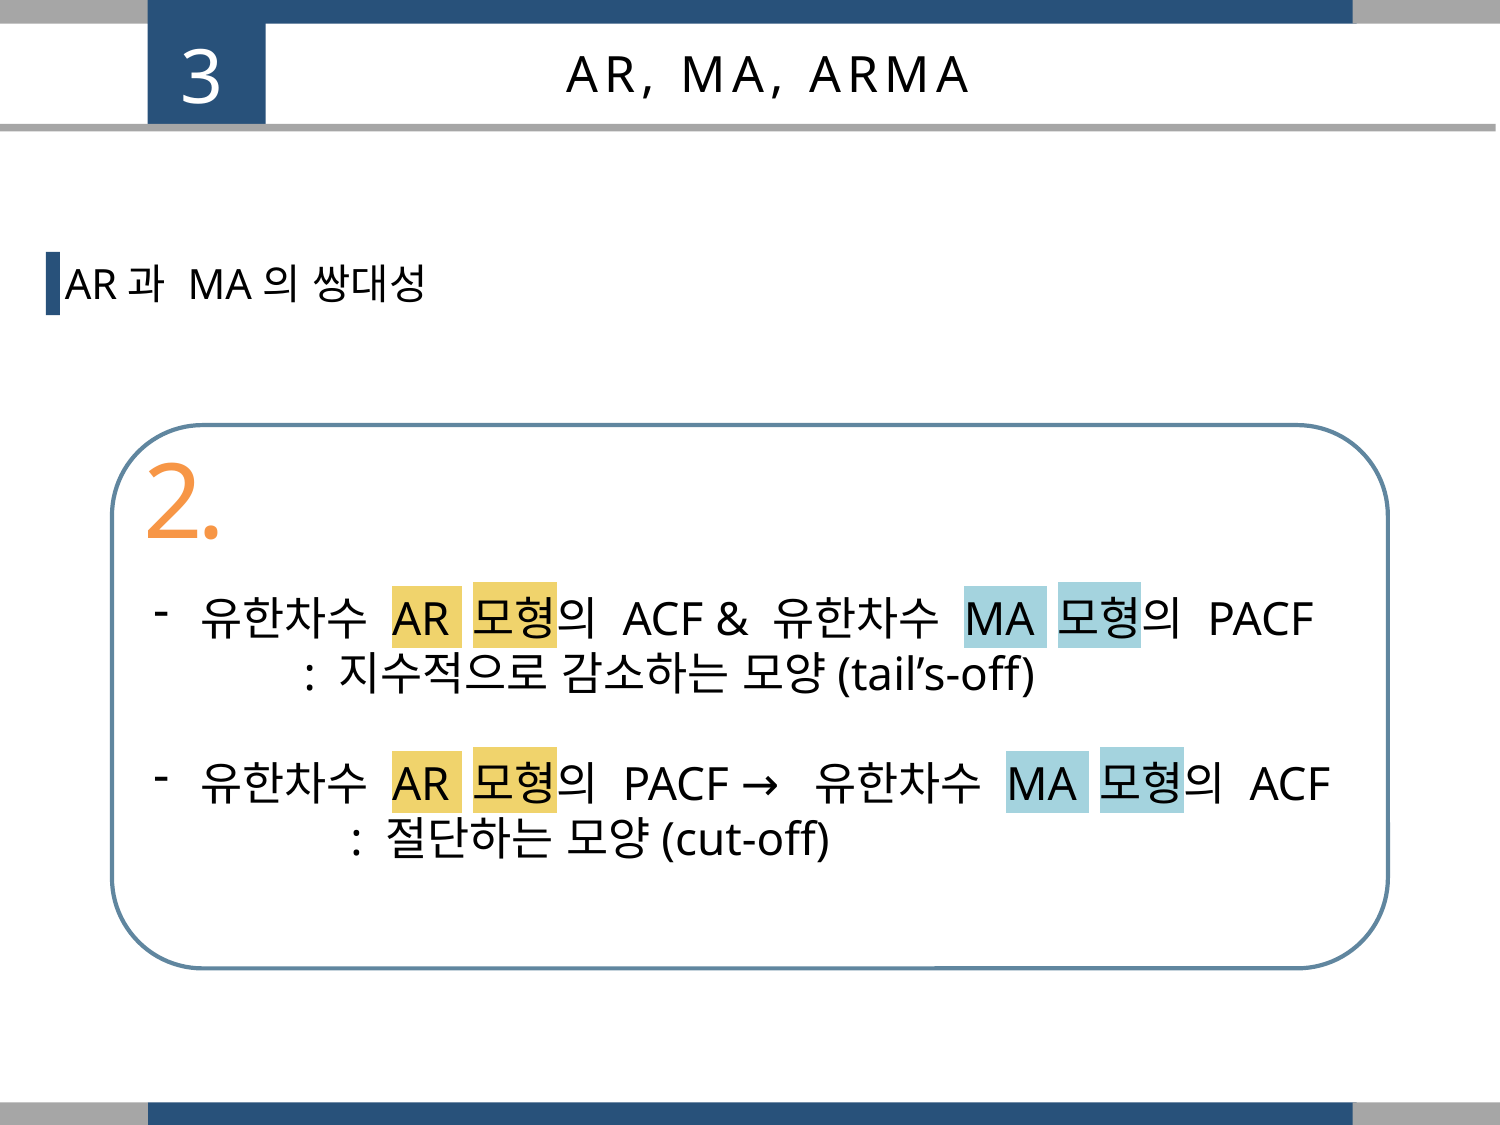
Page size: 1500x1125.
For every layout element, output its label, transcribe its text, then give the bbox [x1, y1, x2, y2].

text_box 3 [136, 21, 267, 127]
text_box 2. [129, 426, 403, 567]
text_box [45, 250, 426, 317]
text_box 유한차수 AR 모형의 ACF & 유한차수 MA 모형의 PACF : 지수적으로 감소하는 모양(tail’s-off) 유한차수 AR 모형의 PACF → 유한차수 MA 모형의 ACF : 절단하는 모양(cut-off) [109, 422, 1391, 971]
text_box [0, 122, 1498, 133]
text_box [145, 0, 268, 122]
text_box AR, MA, ARMA [454, 34, 1081, 110]
